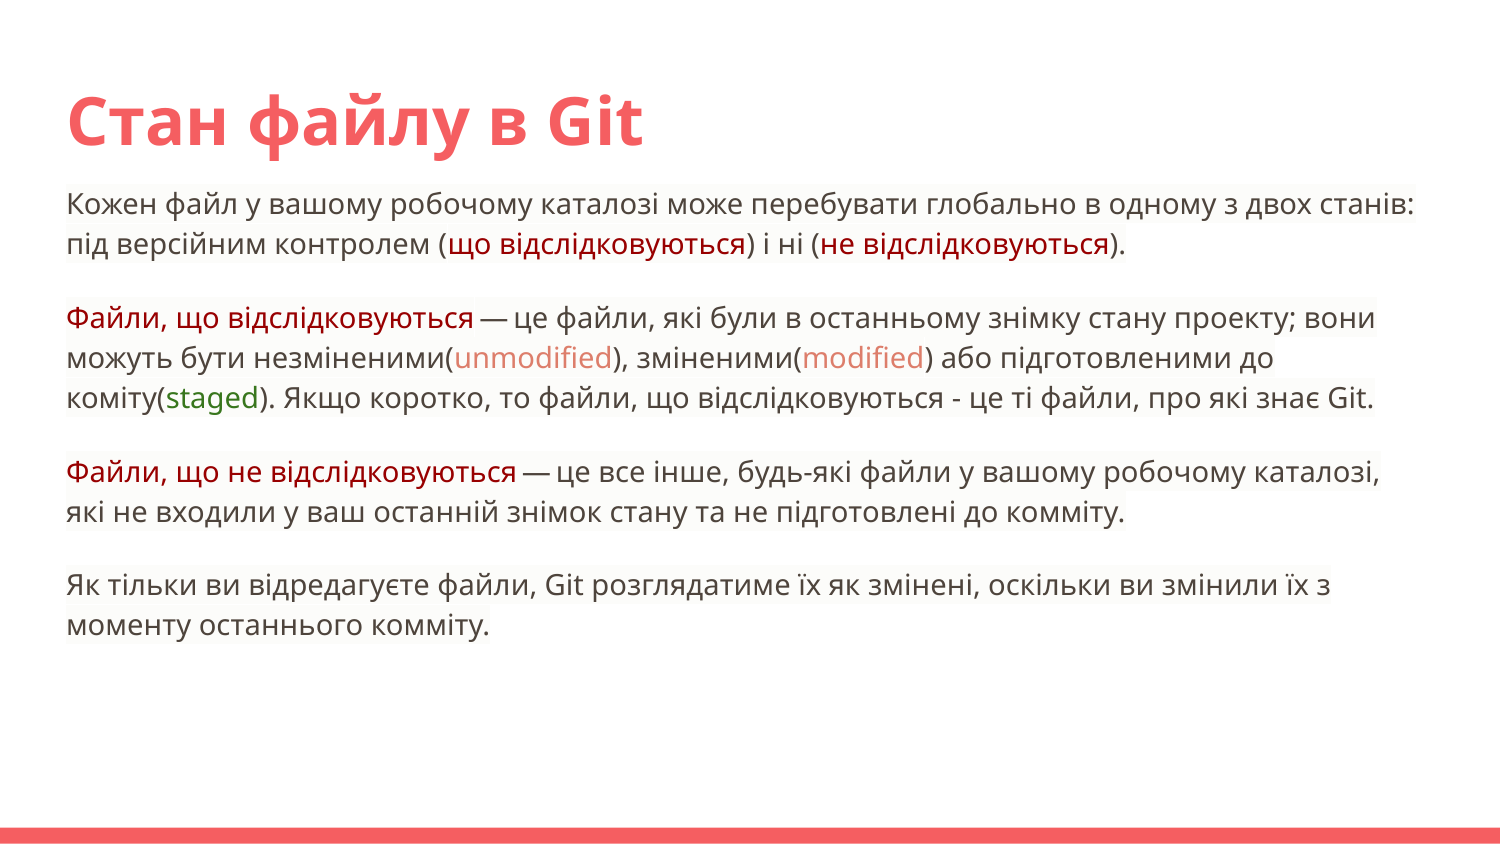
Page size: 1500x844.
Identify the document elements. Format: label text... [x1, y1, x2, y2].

list Кожен файл у вашому робочому каталозі може перебувати глобально в одному з двох станів: під версійним контролем (що відслідковуються) і ні (не відслідковуються). Файли, що відслідковуються — це файли, які були в останньому знімку стану проекту; вони можуть бути незміненими(unmodified), зміненими(modified) або підготовленими до коміту(staged). Якщо коротко, то файли, що відслідковуються - це ті файли, про які знає Git. Файли, що не відслідковуються — це все інше, будь-які файли у вашому робочому каталозі, які не входили у ваш останній знімок стану та не підготовлені до комміту. Як тільки ви відредагуєте файли, Git розглядатиме їх як змінені, оскільки ви змінили їх з моменту останнього комміту. [51, 165, 1433, 726]
title Стан файлу в Git [51, 64, 1449, 167]
